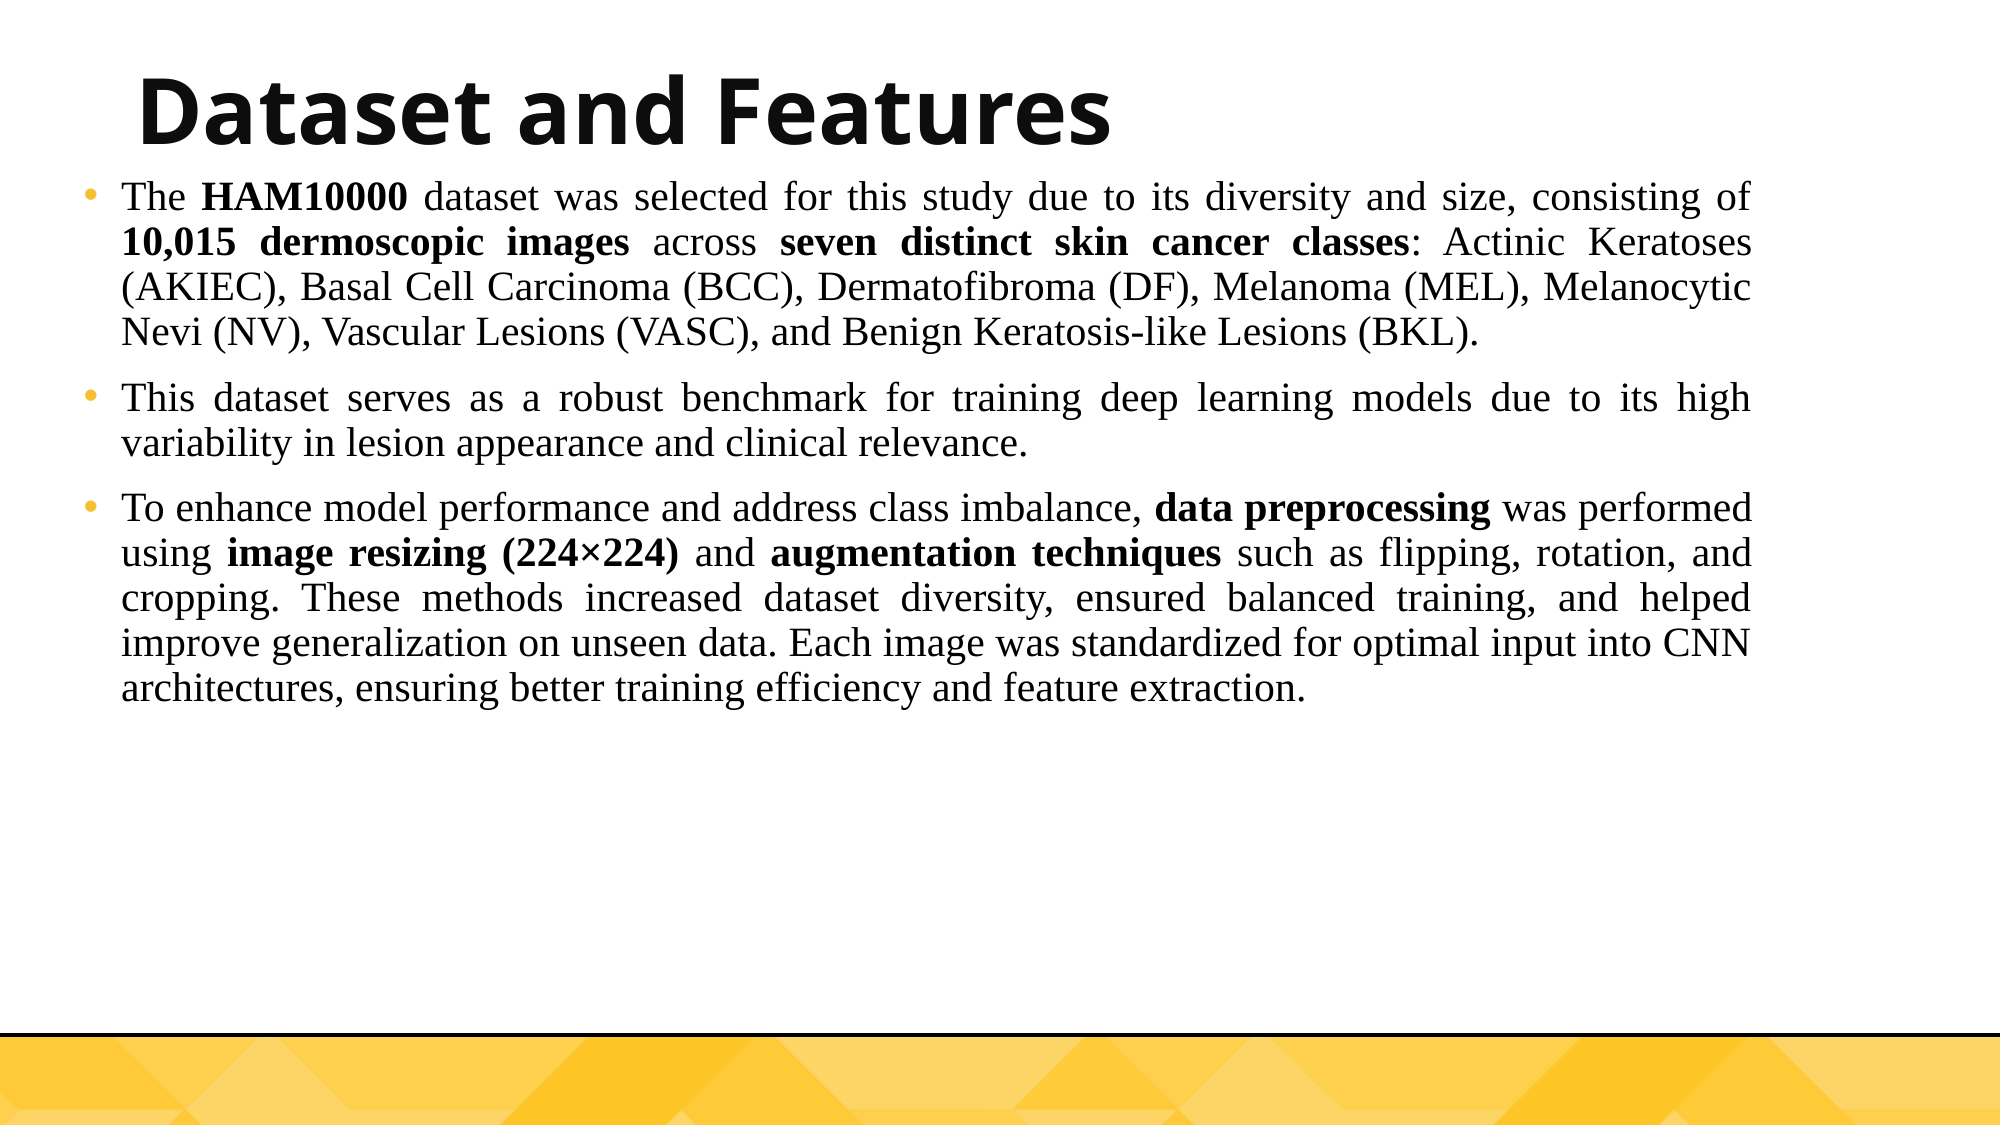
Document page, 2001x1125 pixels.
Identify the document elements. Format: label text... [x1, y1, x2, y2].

list The HAM10000 dataset was selected for this study due to its diversity and size, consisting of 10,015 dermoscopic images across seven distinct skin cancer classes: Actinic Keratoses (AKIEC), Basal Cell Carcinoma (BCC), Dermatofibroma (DF), Melanoma (MEL), Melanocytic Nevi (NV), Vascular Lesions (VASC), and Benign Keratosis-like Lesions (BKL). This dataset serves as a robust benchmark for training deep learning models due to its high variability in lesion appearance and clinical relevance. To enhance model performance and address class imbalance, data preprocessing was performed using image resizing (224×224) and augmentation techniques such as flipping, rotation, and cropping. These methods increased dataset diversity, ensured balanced training, and helped improve generalization on unseen data. Each image was standardized for optimal input into CNN architectures, ensuring better training efficiency and feature extraction. [68, 166, 1768, 783]
title Dataset and Features [120, 58, 1846, 276]
